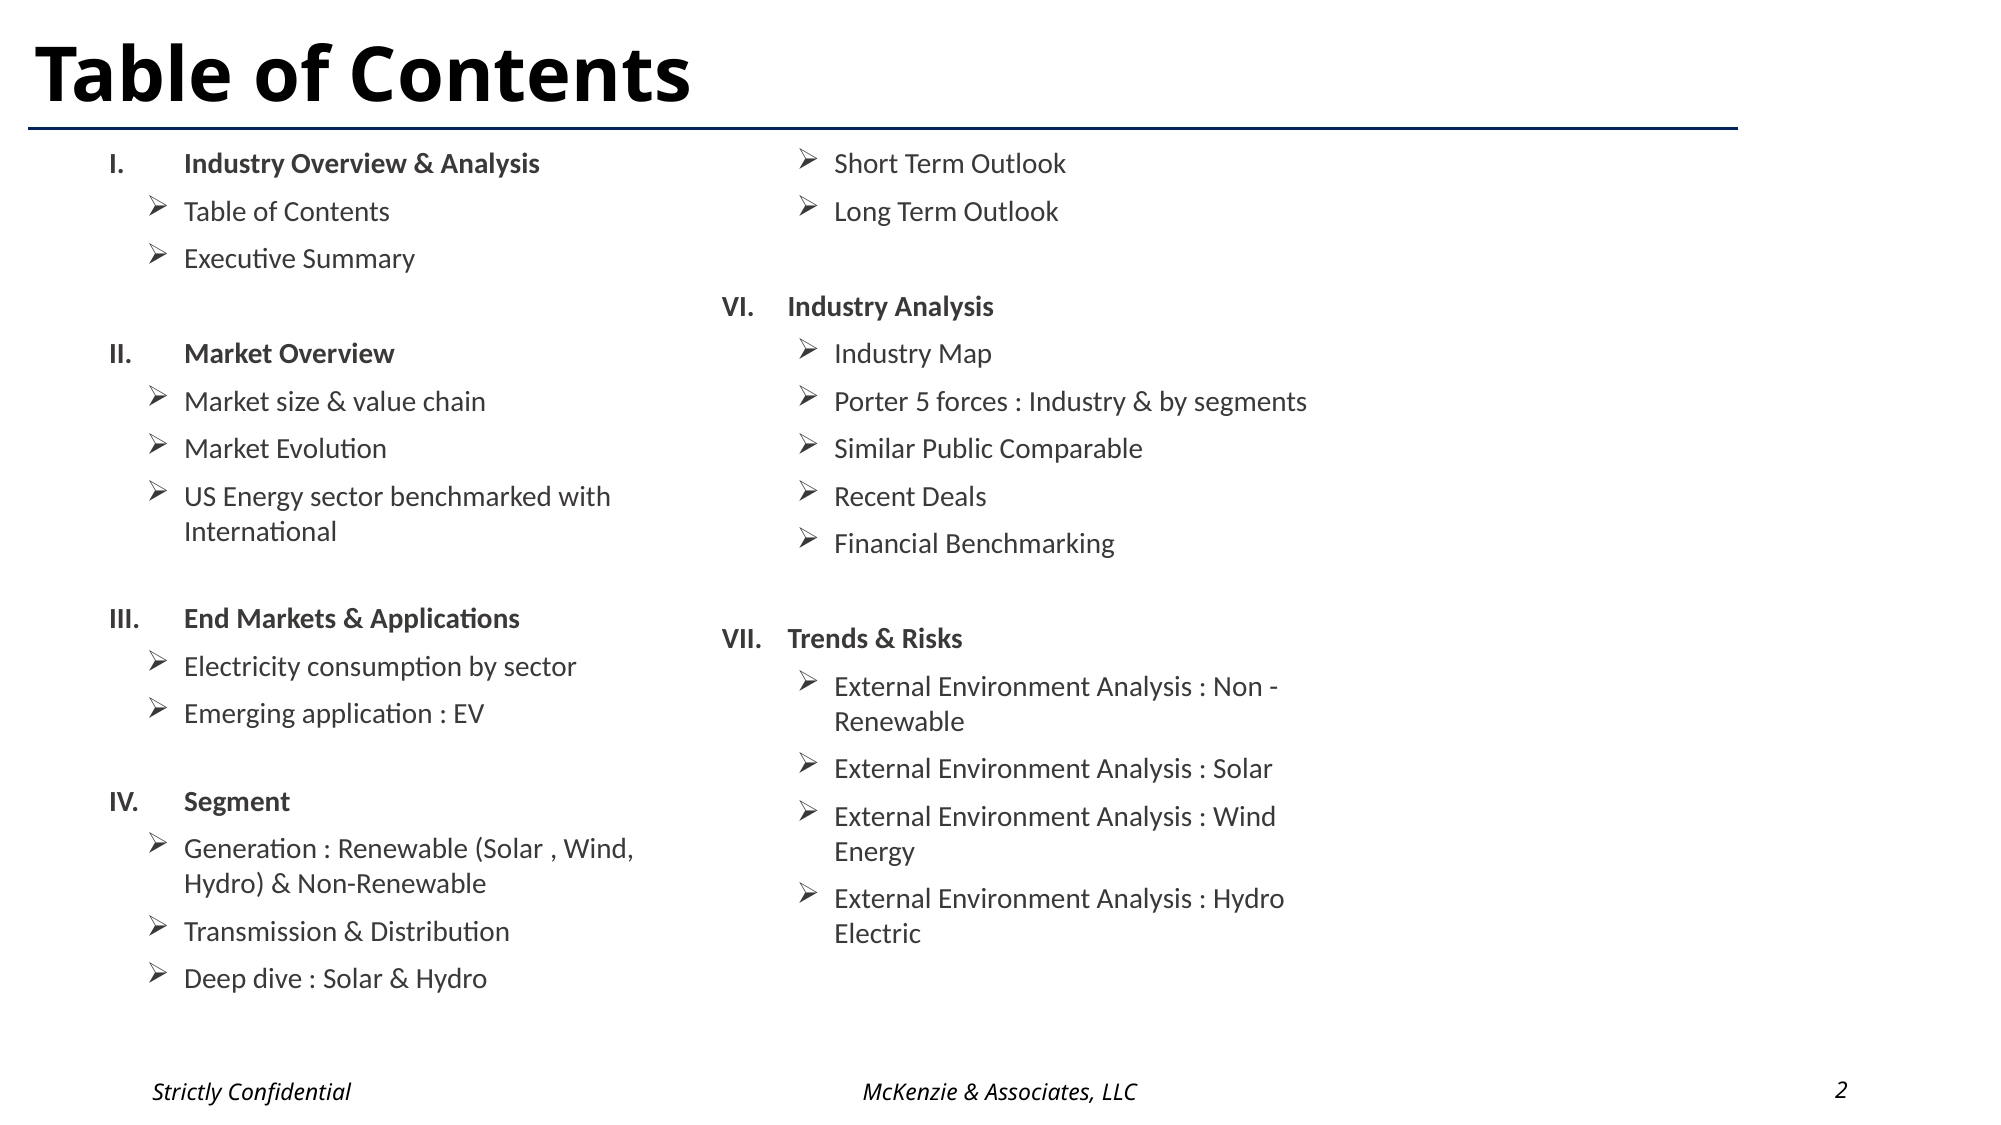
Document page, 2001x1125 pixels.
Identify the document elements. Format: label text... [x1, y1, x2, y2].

text_box Industry Overview & Analysis Table of Contents Executive Summary Market Overview Market size & value chain Market Evolution US Energy sector benchmarked with International End Markets & Applications Electricity consumption by sector Emerging application : EV Segment Generation : Renewable (Solar , Wind, Hydro) & Non-Renewable Transmission & Distribution Deep dive : Solar & Hydro Outlook Short Term Outlook Long Term Outlook Industry Analysis Industry Map Porter 5 forces : Industry & by segments Similar Public Comparable Recent Deals Financial Benchmarking Trends & Risks External Environment Analysis : Non - Renewable External Environment Analysis : Solar External Environment Analysis : Wind Energy External Environment Analysis : Hydro Electric [19, 137, 2000, 1125]
title Table of Contents [19, 28, 1745, 126]
